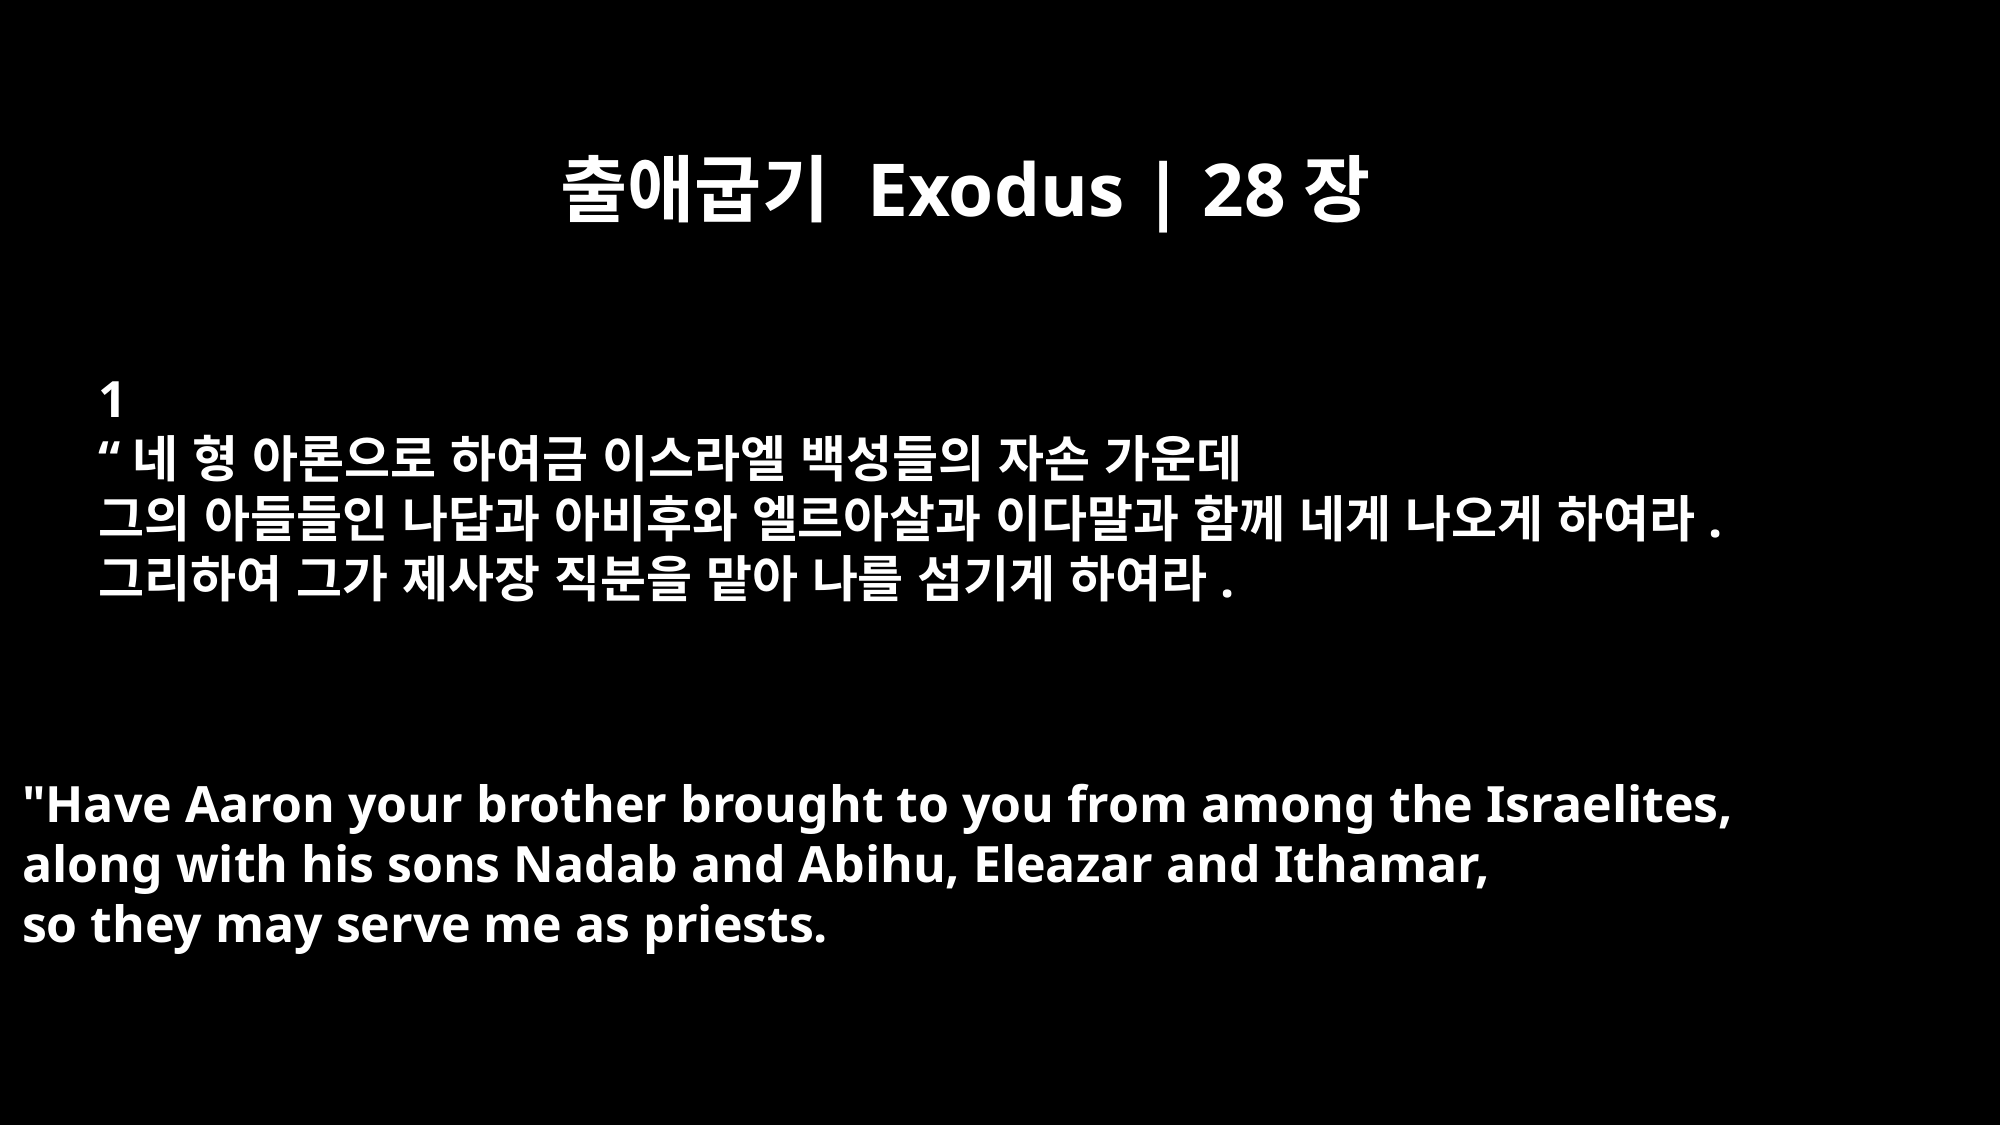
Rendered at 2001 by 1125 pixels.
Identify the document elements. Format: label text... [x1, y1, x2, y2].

text_box ﻿1 “네 형 아론으로 하여금 이스라엘 백성들의 자손 가운데 그의 아들들인 나답과 아비후와 엘르아살과 이다말과 함께 네게 나오게 하여라. 그리하여 그가 제사장 직분을 맡아 나를 섬기게 하여라. [83, 359, 1751, 615]
text_box "Have Aaron your brother brought to you from among the Israelites, along with his sons Nadab and Abihu, Eleazar and Ithamar, so they may serve me as priests. [7, 764, 1762, 960]
text_box 출애굽기 Exodus | 28장 [545, 136, 1387, 239]
